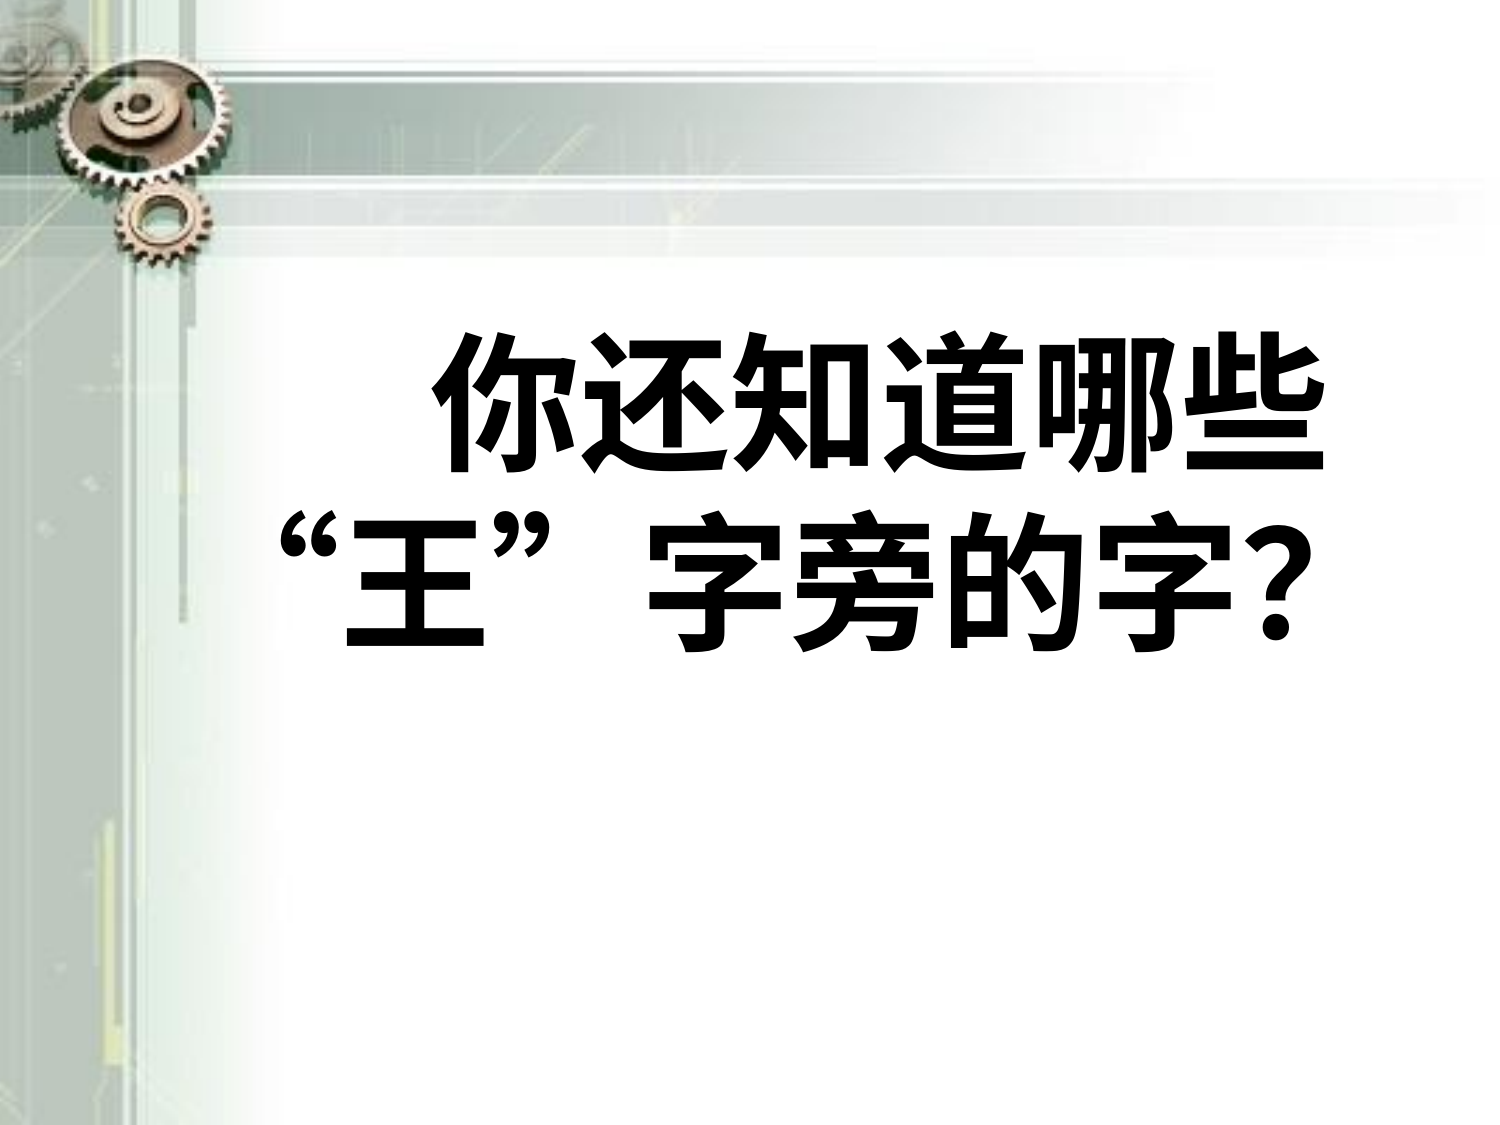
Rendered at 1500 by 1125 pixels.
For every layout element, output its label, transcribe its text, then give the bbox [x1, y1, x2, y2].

text_box 你还知道哪些“王”字旁的字？ [175, 302, 1452, 678]
picture [0, 0, 1500, 1125]
